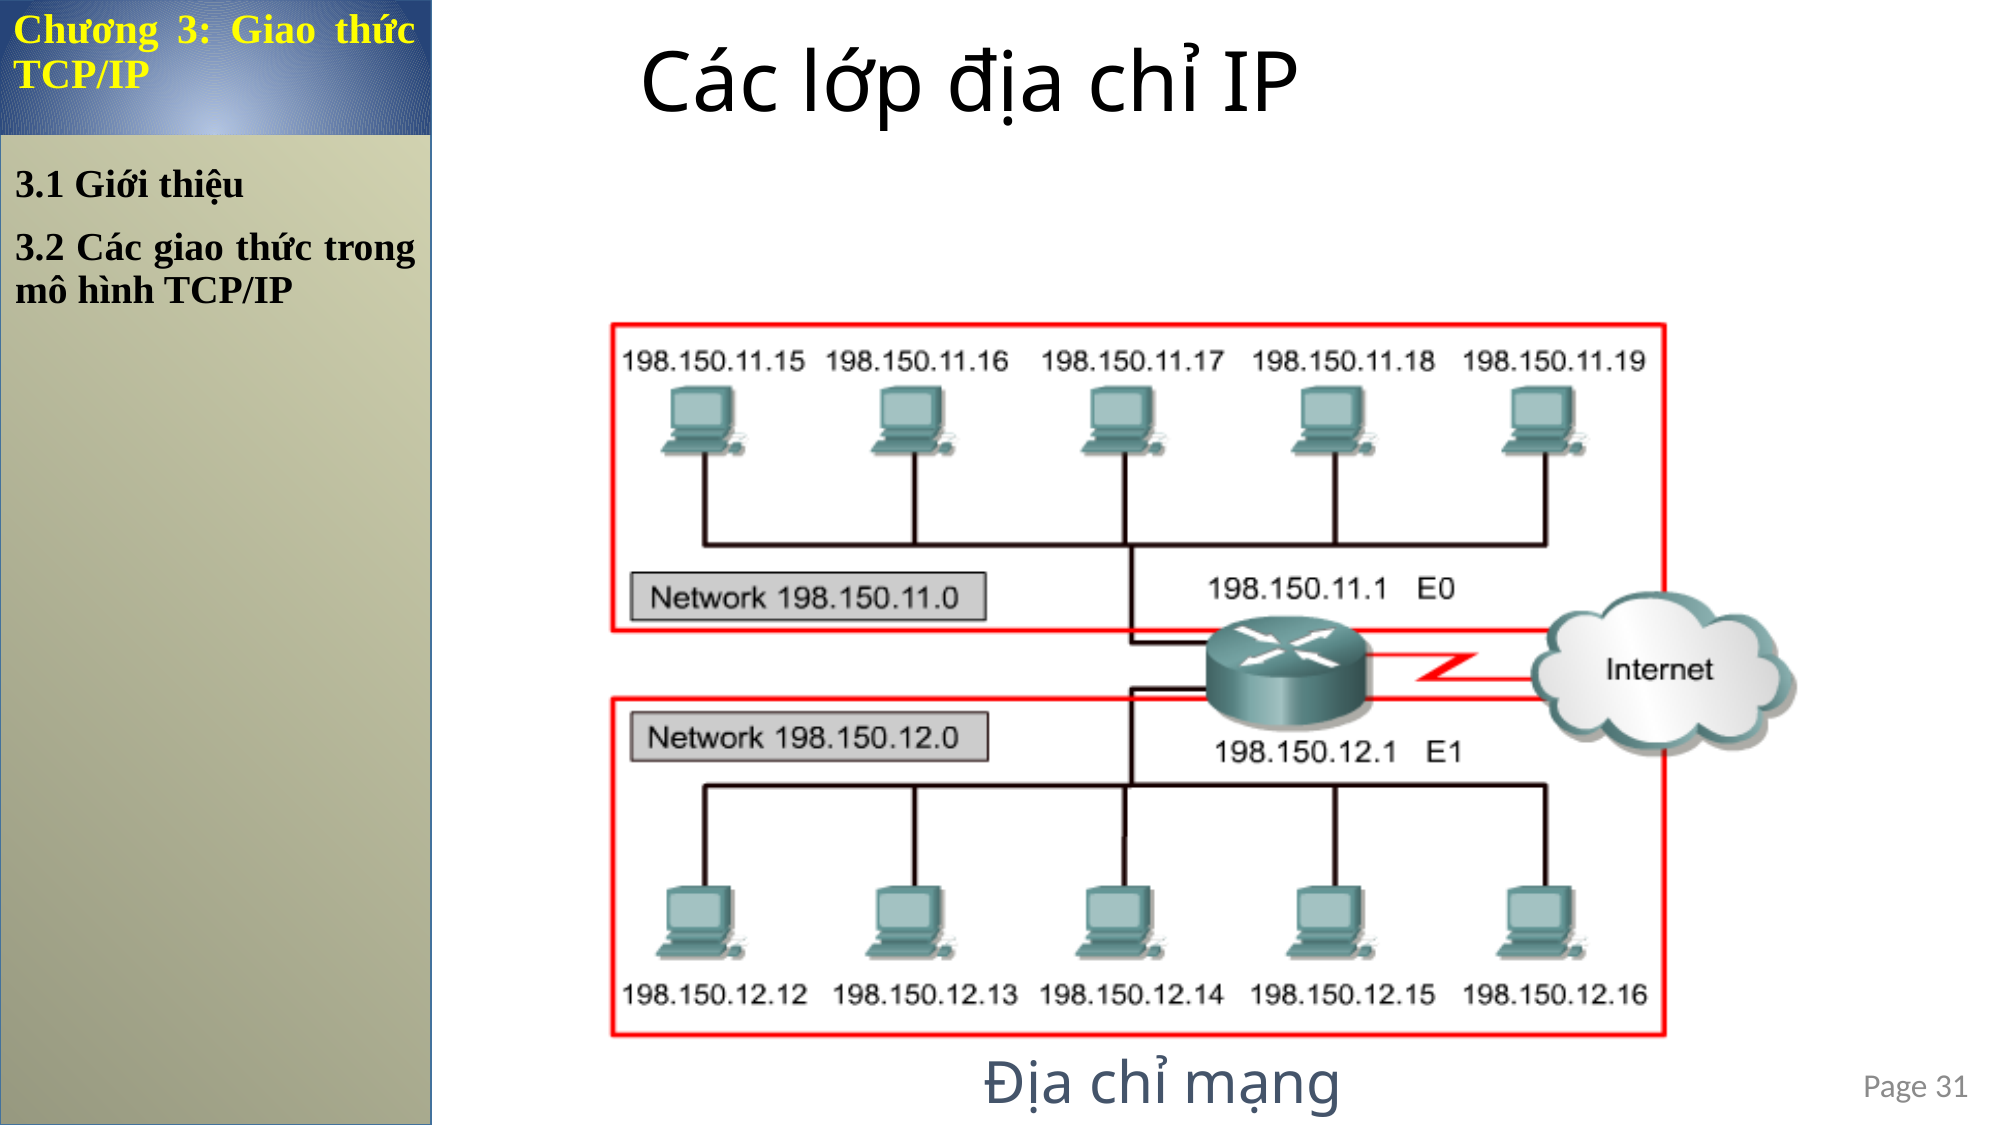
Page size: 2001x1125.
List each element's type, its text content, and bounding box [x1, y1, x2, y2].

list Chương 3: Giao thức TCP/IP [0, 0, 431, 135]
slide_number Page 31 [1811, 1056, 1984, 1112]
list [598, 309, 1812, 1057]
list 3.1 Giới thiệu 3.2 Các giao thức trong mô hình TCP/IP [0, 155, 431, 1112]
text_box Địa chỉ mạng [524, 1034, 1803, 1123]
text_box Các lớp địa chỉ IP [625, 32, 1904, 273]
